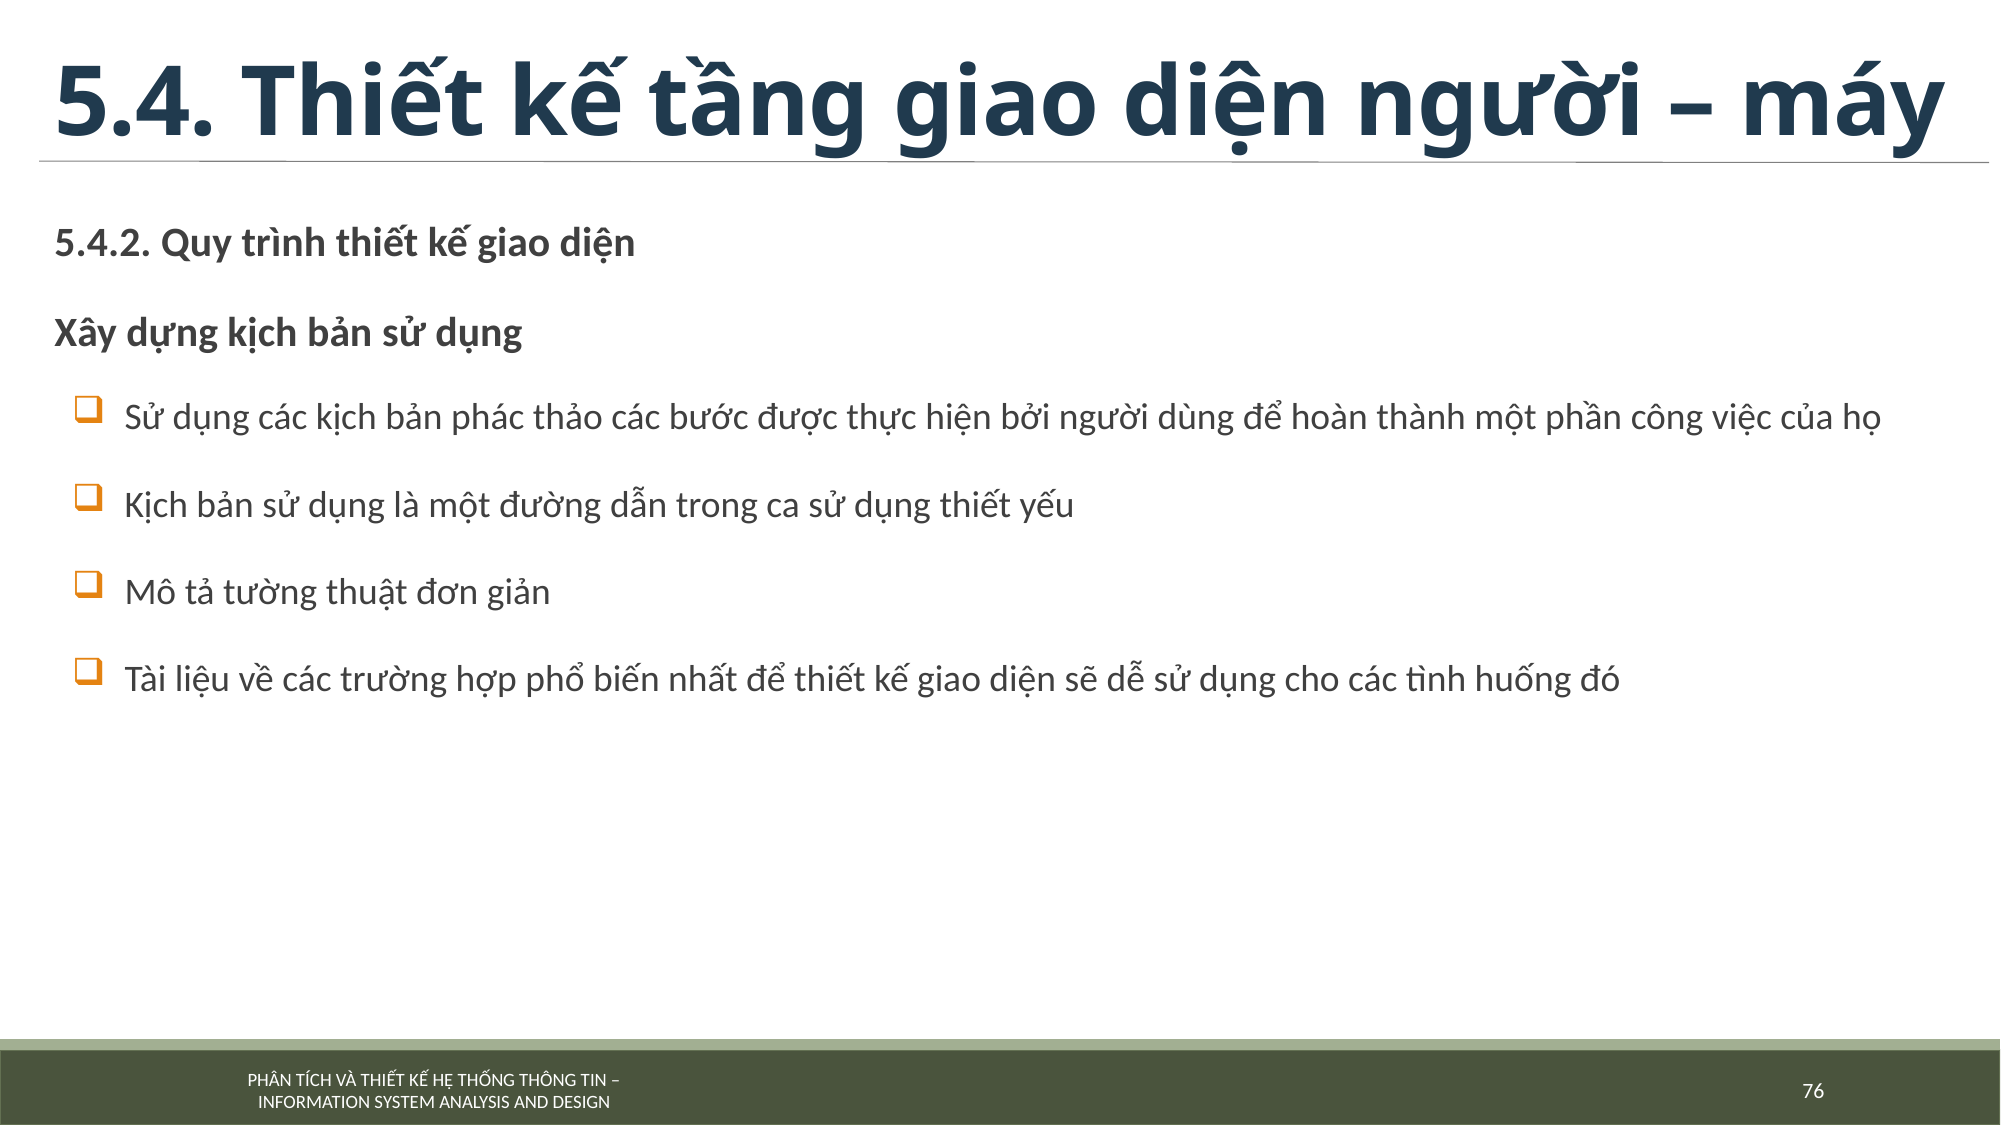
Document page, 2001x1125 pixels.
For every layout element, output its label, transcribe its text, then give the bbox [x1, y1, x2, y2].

list 5.4.2. Quy trình thiết kế giao diện Xây dựng kịch bản sử dụng Sử dụng các kịch bản phác thảo các bước được thực hiện bởi người dùng để hoàn thành một phần công việc của họ Kịch bản sử dụng là một đường dẫn trong ca sử dụng thiết yếu Mô tả tường thuật đơn giản Tài liệu về các trường hợp phổ biến nhất để thiết kế giao diện sẽ dễ sử dụng cho các tình huống đó [39, 197, 1990, 1028]
slide_number 76 [1624, 1059, 1840, 1120]
title 5.4. Thiết kế tầng giao diện người – máy [39, 47, 1990, 163]
